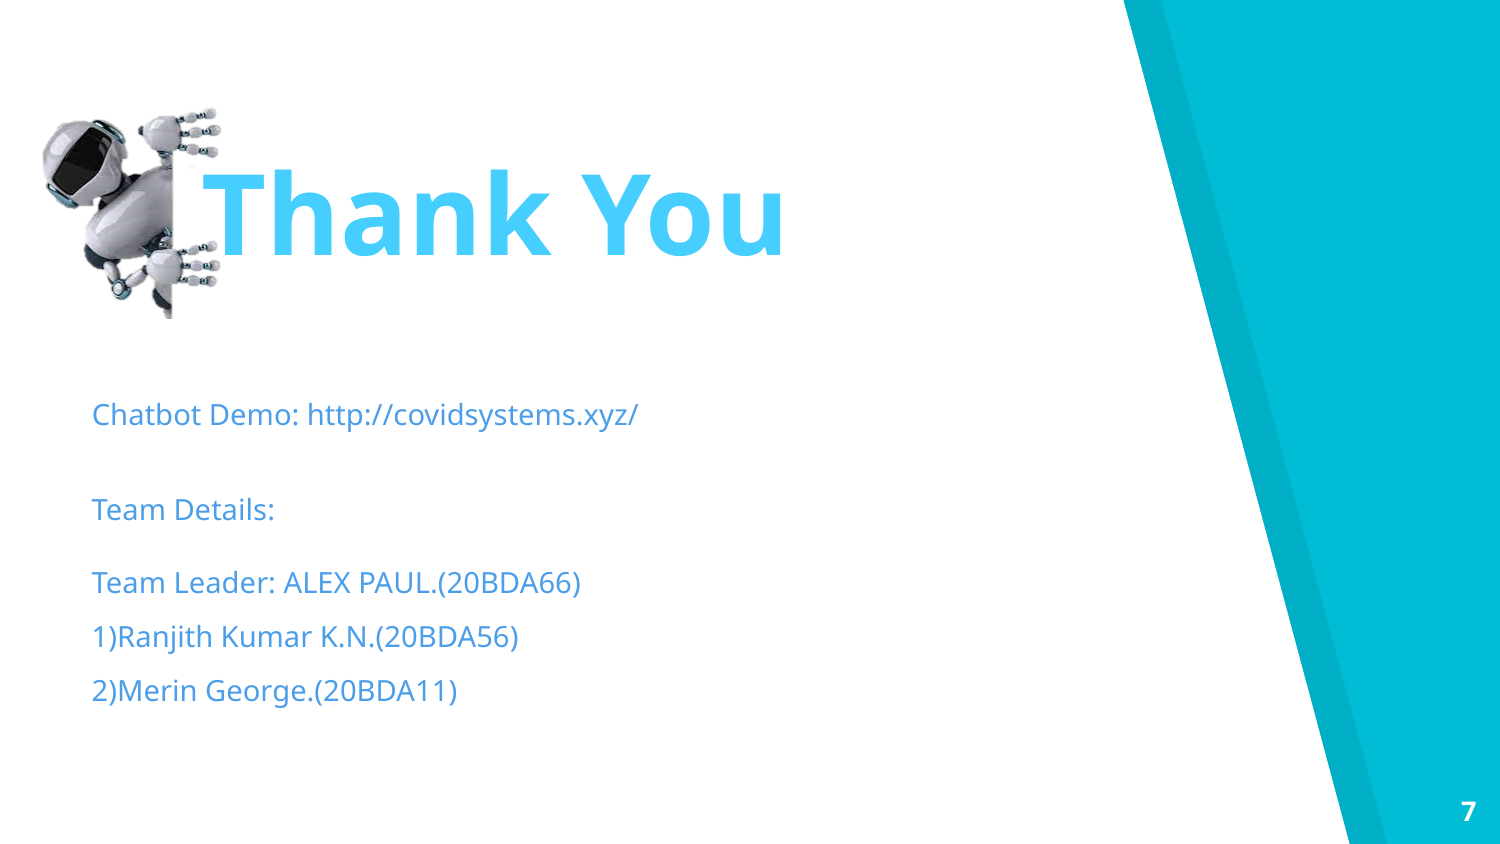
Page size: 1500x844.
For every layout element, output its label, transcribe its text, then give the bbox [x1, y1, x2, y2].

slide_number 7 [1401, 779, 1492, 844]
text_box Chatbot Demo: http://covidsystems.xyz/ [77, 389, 725, 439]
text_box Thank You [244, 136, 942, 286]
picture [22, 98, 240, 331]
text_box Team Details: Team Leader: ALEX PAUL.(20BDA66) 1)Ranjith Kumar K.N.(20BDA56) 2)Merin George.(20BDA11) [76, 484, 949, 715]
